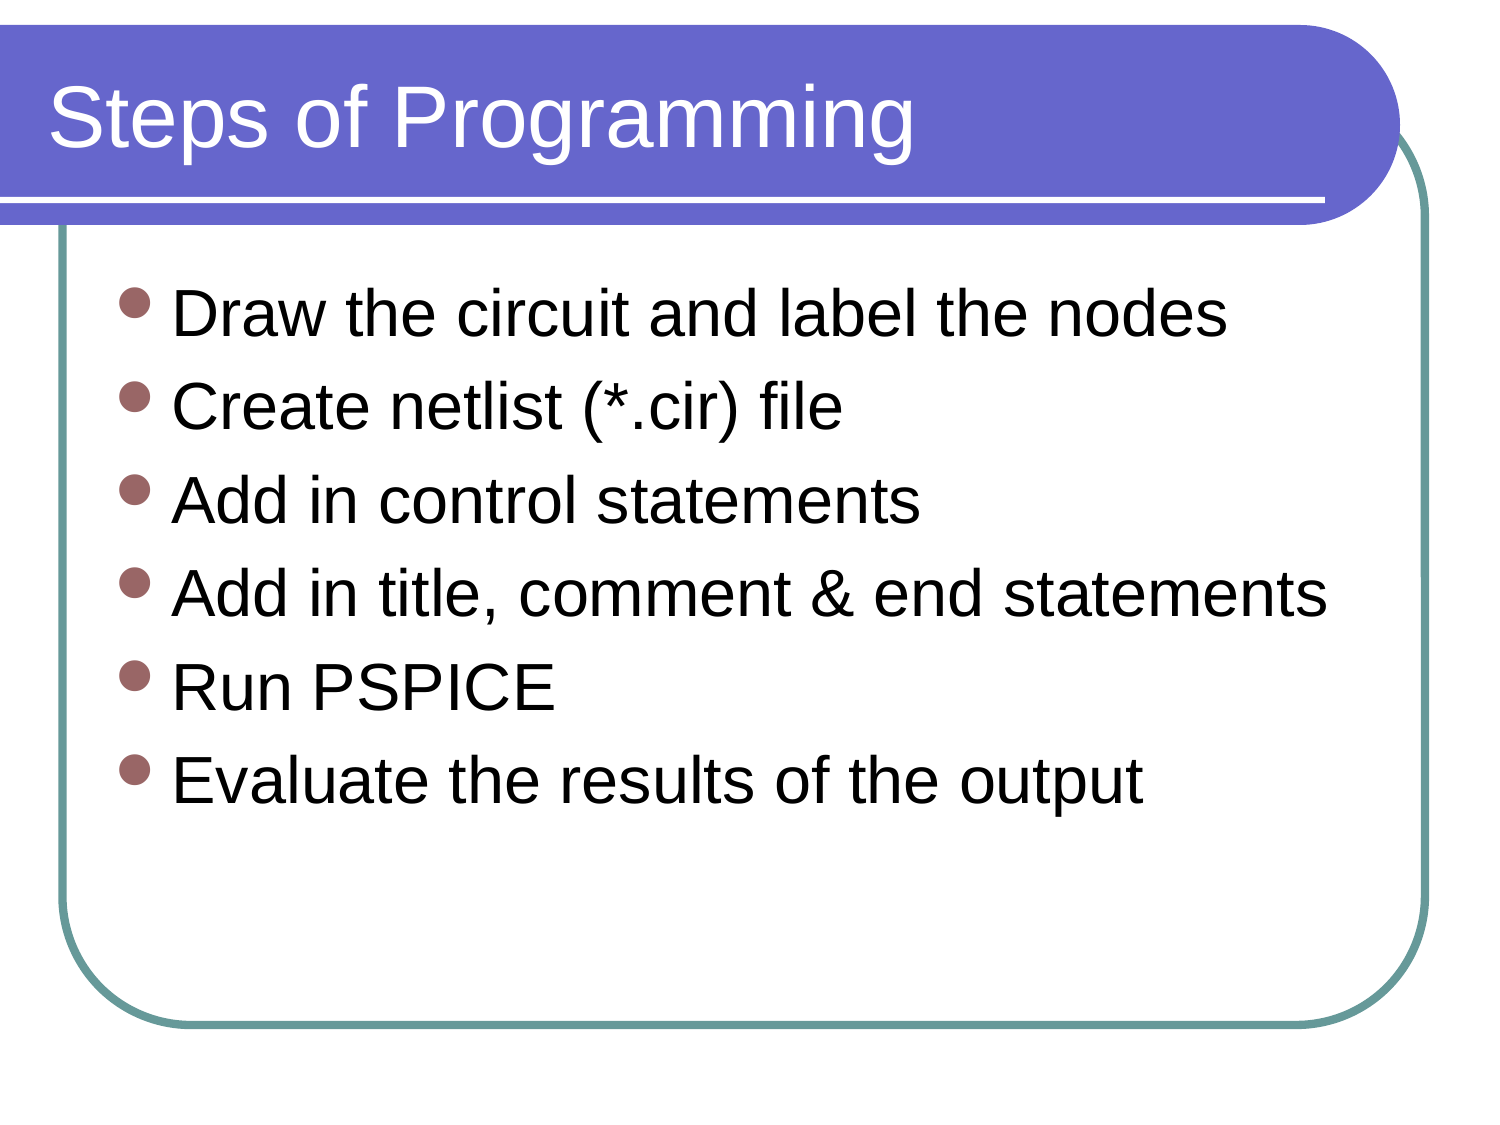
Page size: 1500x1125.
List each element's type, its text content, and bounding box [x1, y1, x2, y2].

title Steps of Programming [31, 37, 1348, 188]
list Draw the circuit and label the nodes Create netlist (*.cir) file Add in control statements Add in title, comment & end statements Run PSPICE Evaluate the results of the output [99, 262, 1401, 988]
